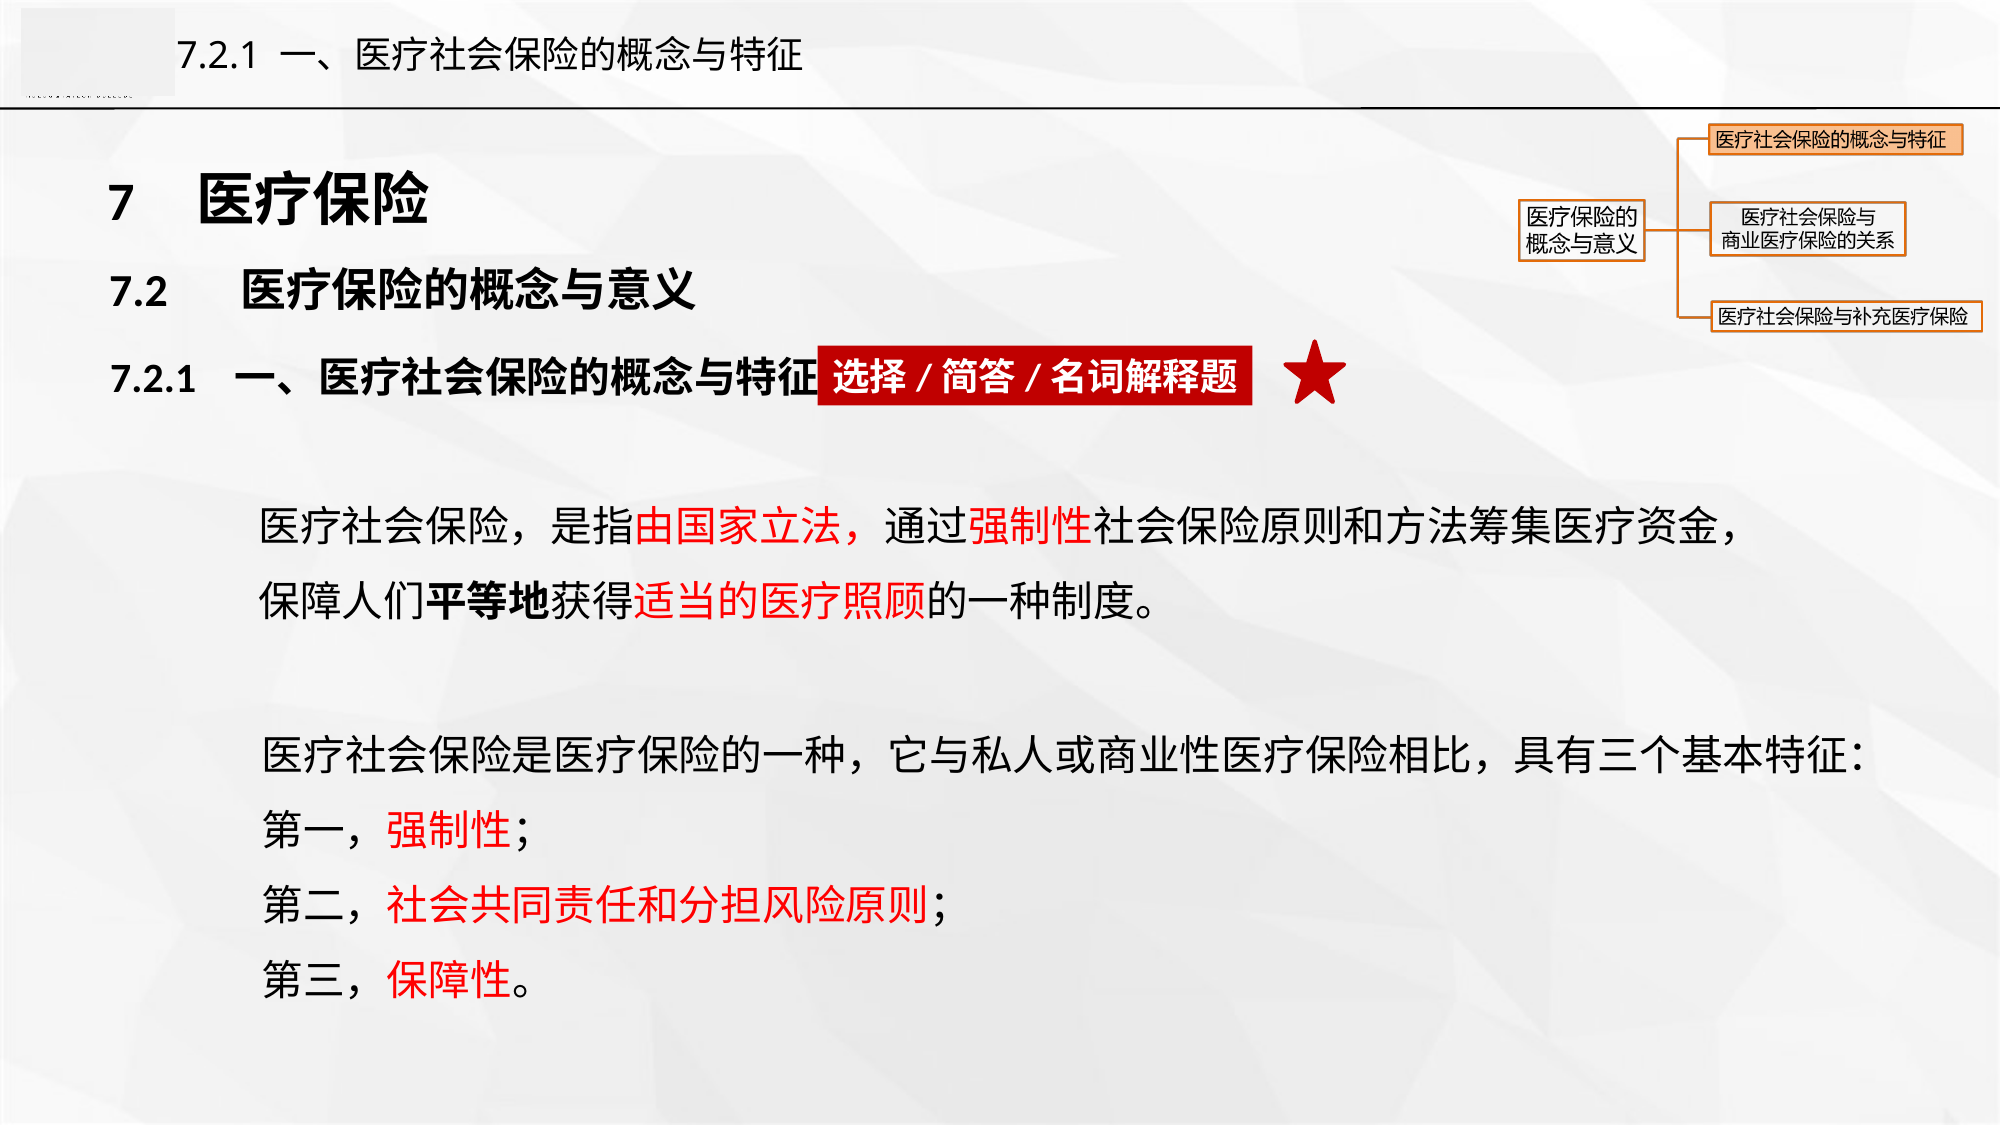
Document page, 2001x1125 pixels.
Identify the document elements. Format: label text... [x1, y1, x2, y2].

text_box 医疗社会保险是医疗保险的一种，它与私人或商业性医疗保险相比，具有三个基本特征： 第一，强制性； 第二，社会共同责任和分担风险原则； 第三，保障性。 [246, 696, 1864, 1012]
text_box 医疗社会保险，是指由国家立法，通过强制性社会保险原则和方法筹集医疗资金，保障人们平等地获得适当的医疗照顾的一种制度。 [243, 467, 1795, 633]
picture [1512, 121, 1983, 339]
text_box [1283, 339, 1347, 404]
picture [4, 0, 175, 111]
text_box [17, 154, 1237, 410]
text_box 7.2.1 一、医疗社会保险的概念与特征 [161, 23, 820, 84]
